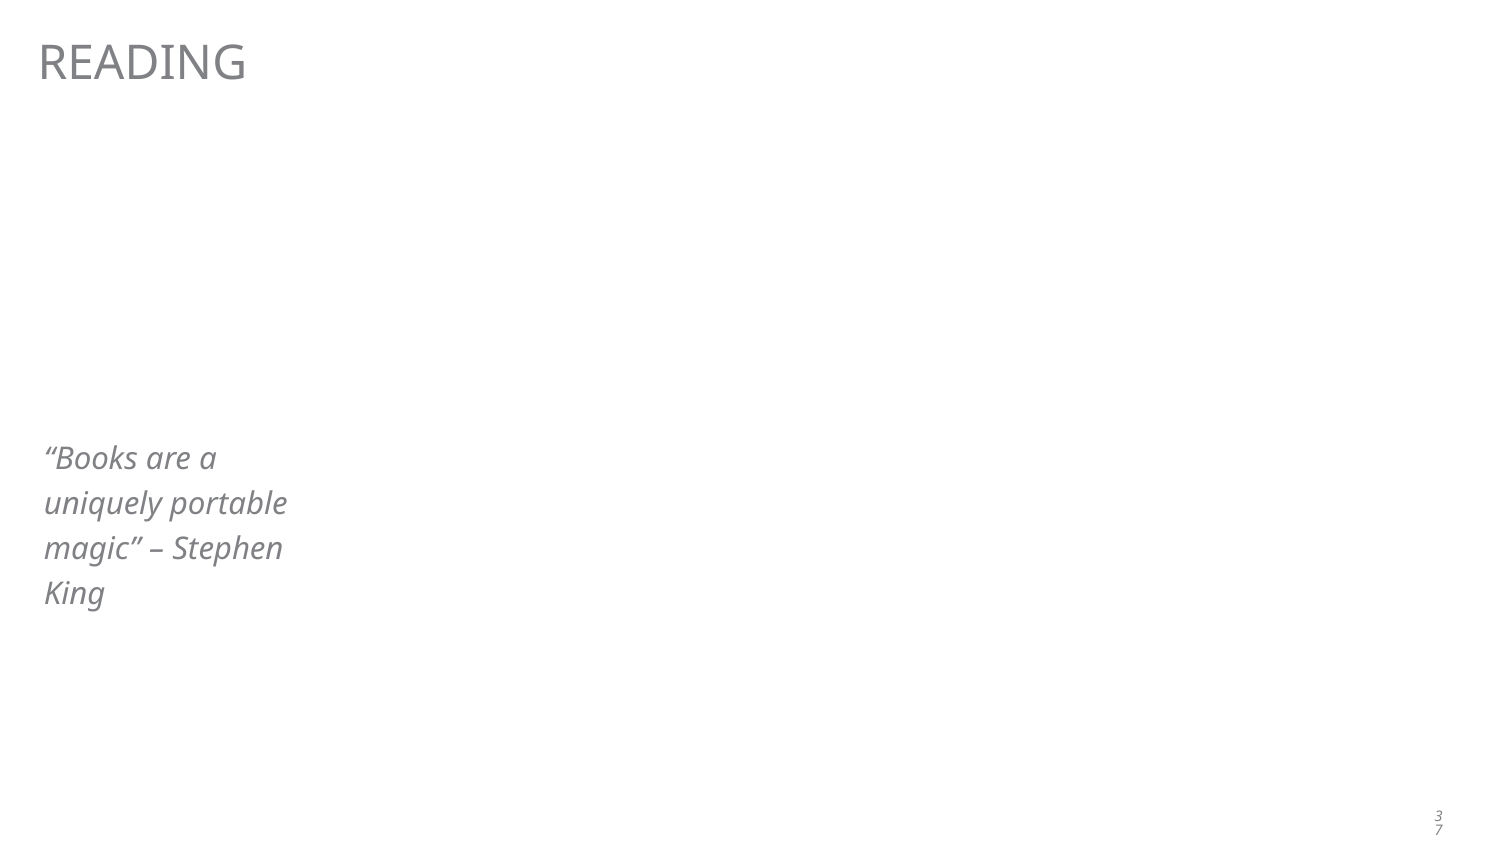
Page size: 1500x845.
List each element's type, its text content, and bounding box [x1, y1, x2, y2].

text_box “Books are a uniquely portable magic” – Stephen King [43, 431, 317, 716]
slide_number ‹#› [1425, 801, 1457, 827]
title READING [37, 47, 401, 110]
